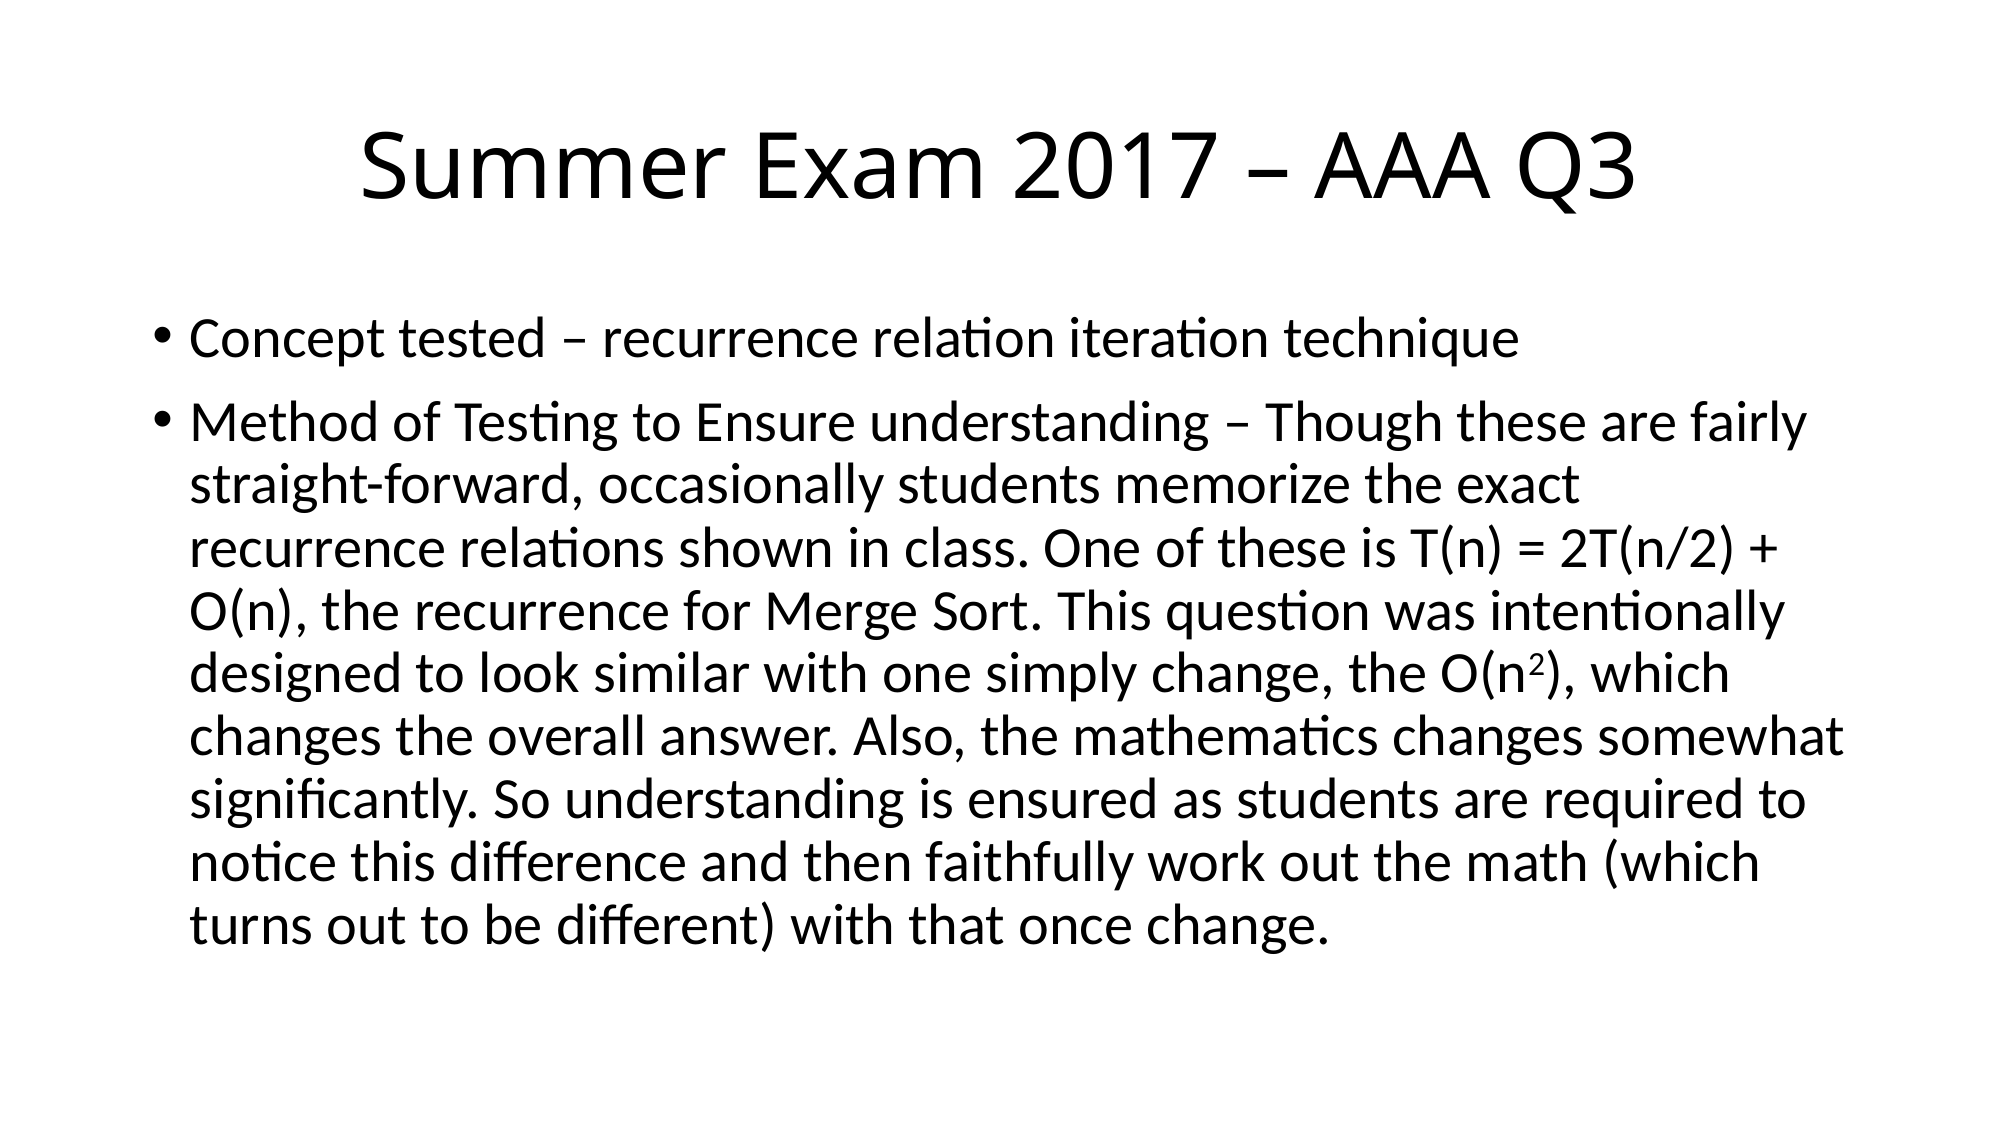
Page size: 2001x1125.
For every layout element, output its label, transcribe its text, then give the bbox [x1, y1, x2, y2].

list Concept tested – recurrence relation iteration technique Method of Testing to Ensure understanding – Though these are fairly straight-forward, occasionally students memorize the exact recurrence relations shown in class. One of these is T(n) = 2T(n/2) + O(n), the recurrence for Merge Sort. This question was intentionally designed to look similar with one simply change, the O(n2), which changes the overall answer. Also, the mathematics changes somewhat significantly. So understanding is ensured as students are required to notice this difference and then faithfully work out the math (which turns out to be different) with that once change. [137, 299, 1863, 1014]
title Summer Exam 2017 – AAA Q3 [137, 59, 1863, 278]
